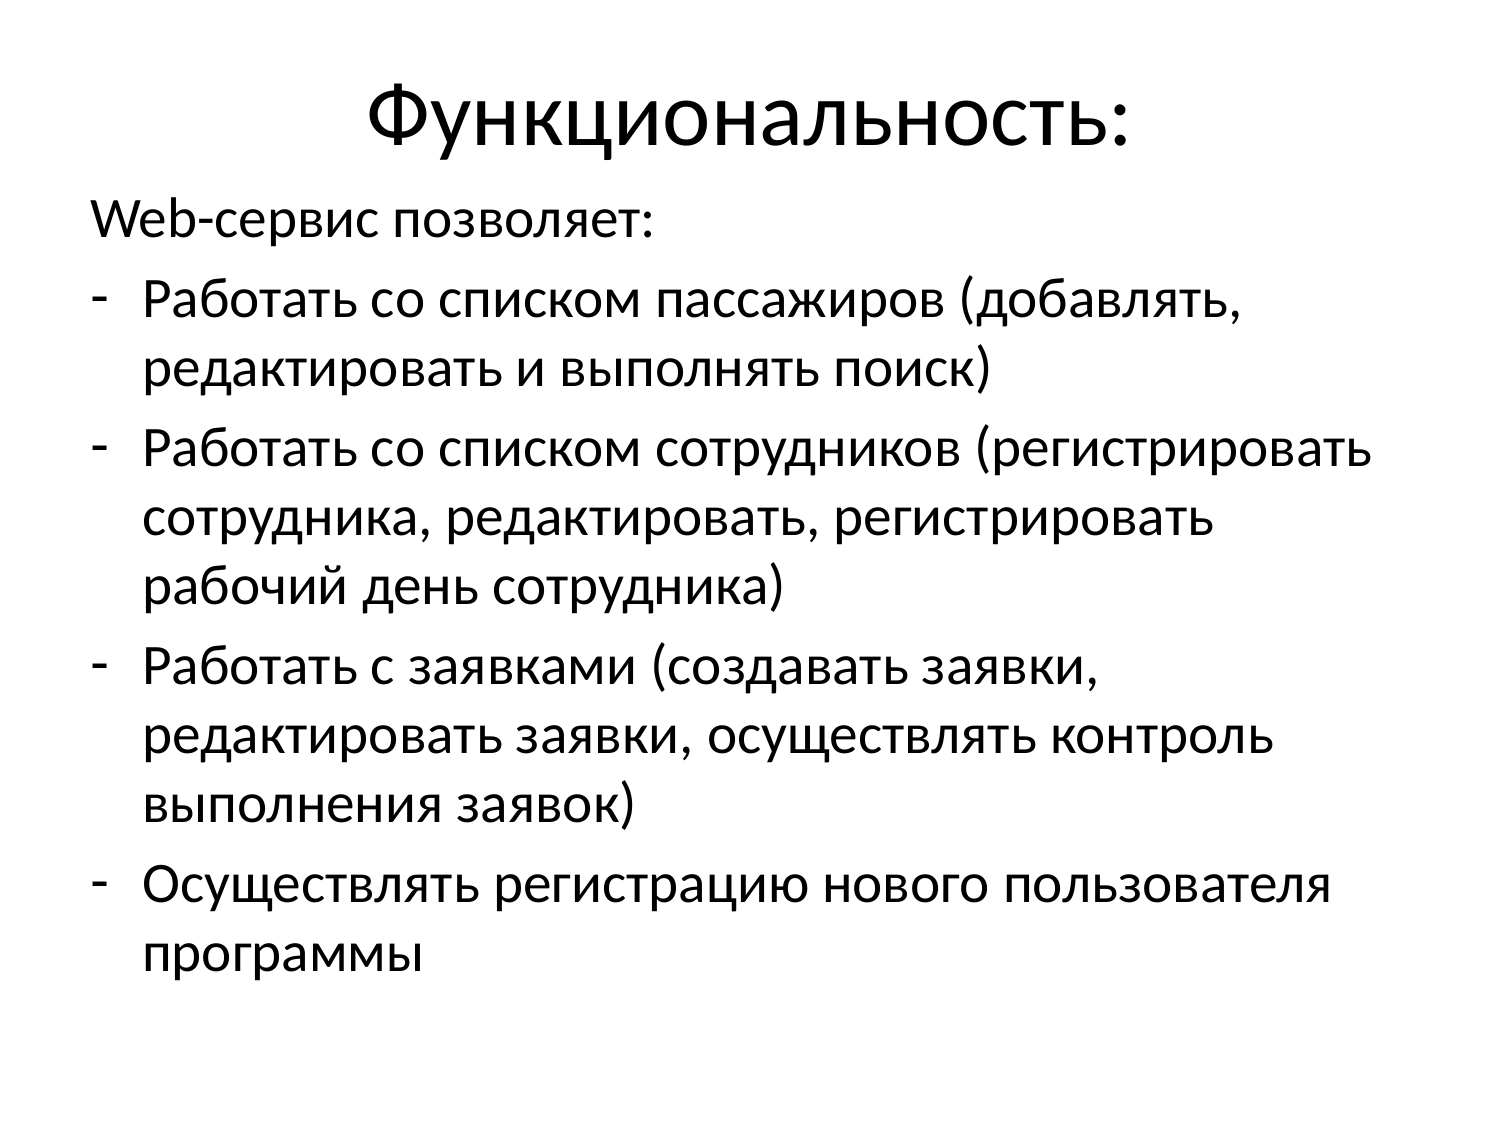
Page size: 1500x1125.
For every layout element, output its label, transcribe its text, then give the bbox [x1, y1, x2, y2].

title Функциональность: [75, 45, 1425, 172]
list Web-сервис позволяет: Работать со списком пассажиров (добавлять, редактировать и выполнять поиск) Работать со списком сотрудников (регистрировать сотрудника, редактировать, регистрировать рабочий день сотрудника) Работать с заявками (создавать заявки, редактировать заявки, осуществлять контроль выполнения заявок) Осуществлять регистрацию нового пользователя программы [75, 172, 1425, 1005]
